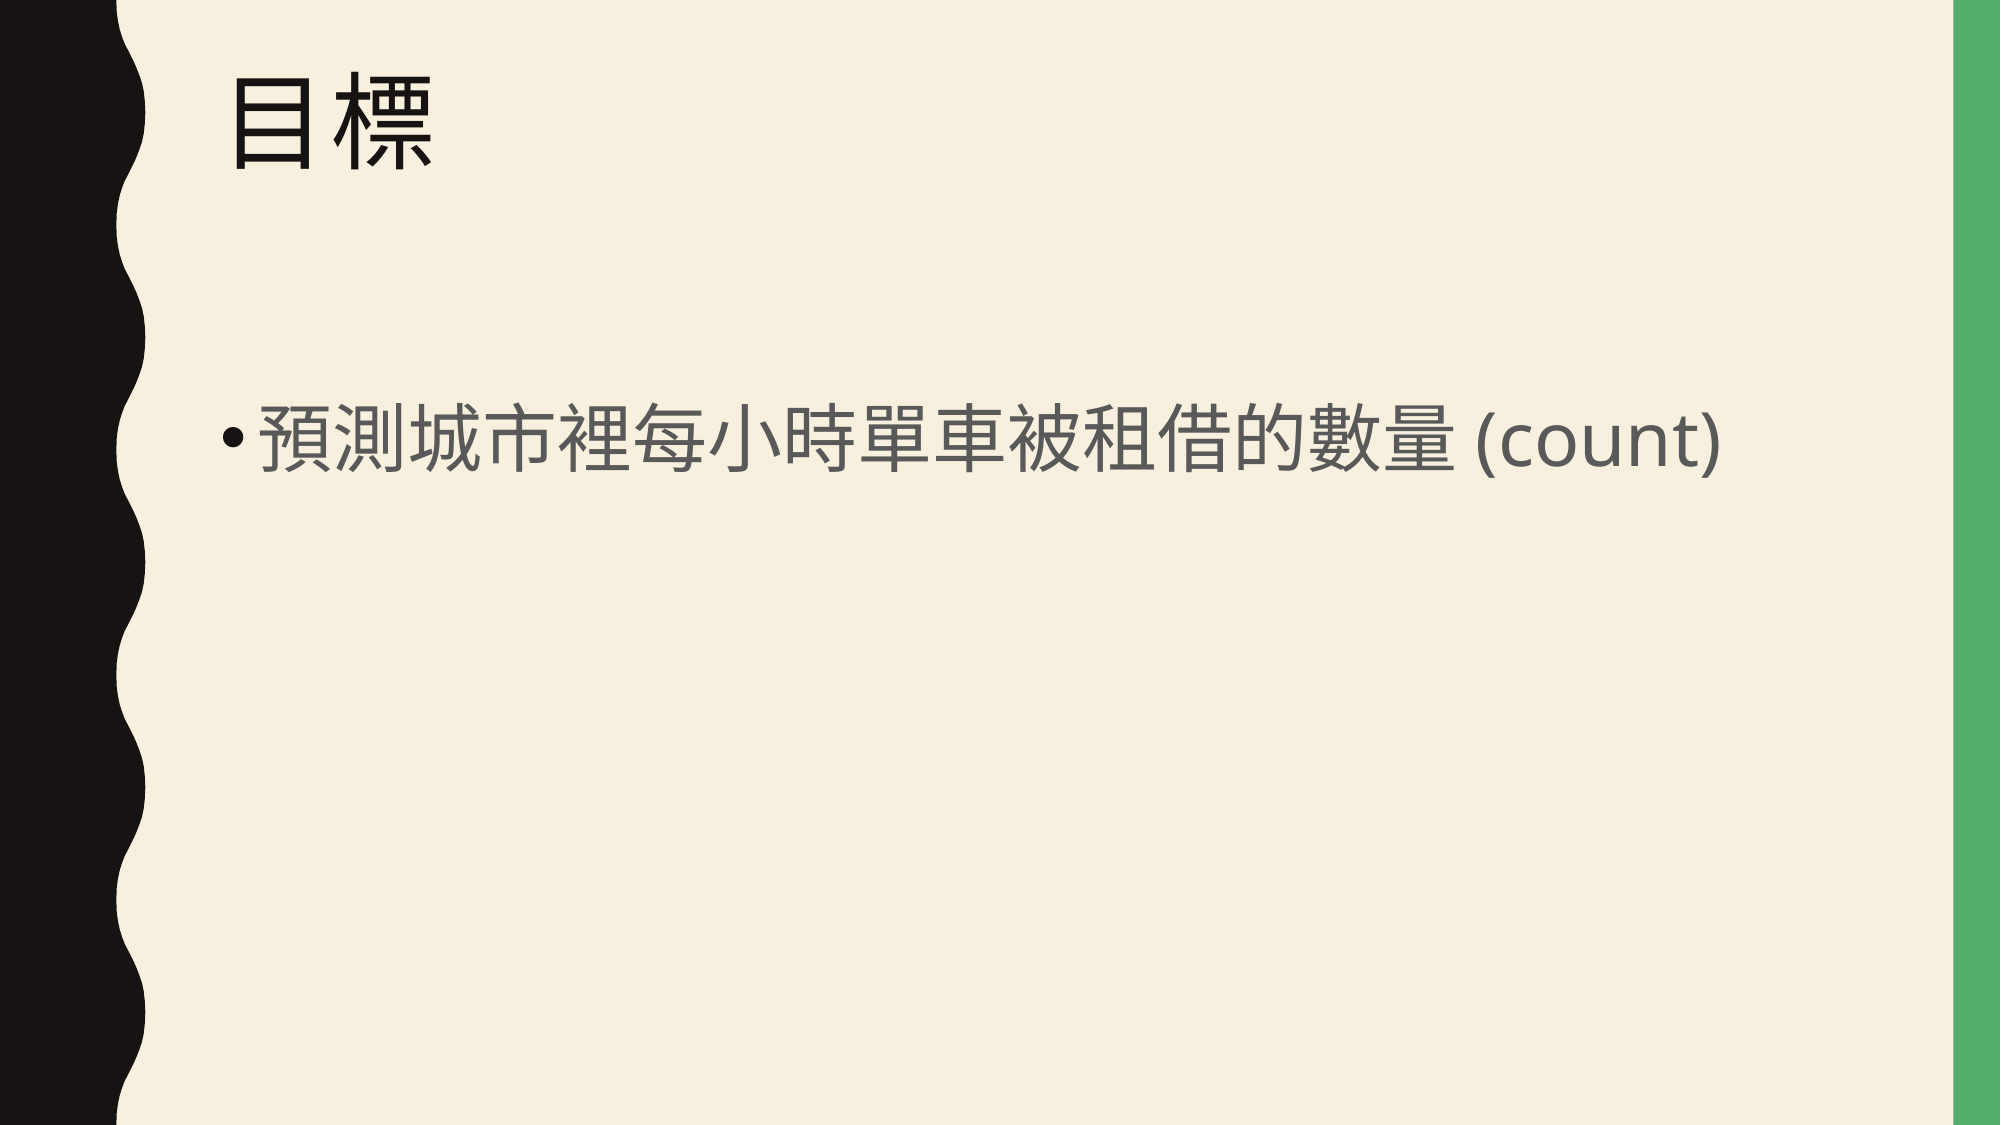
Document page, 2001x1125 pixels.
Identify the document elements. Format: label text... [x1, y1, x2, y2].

list 預測城市裡每小時單車被租借的數量(count) [205, 375, 1875, 965]
title 目標 [205, 62, 1875, 308]
